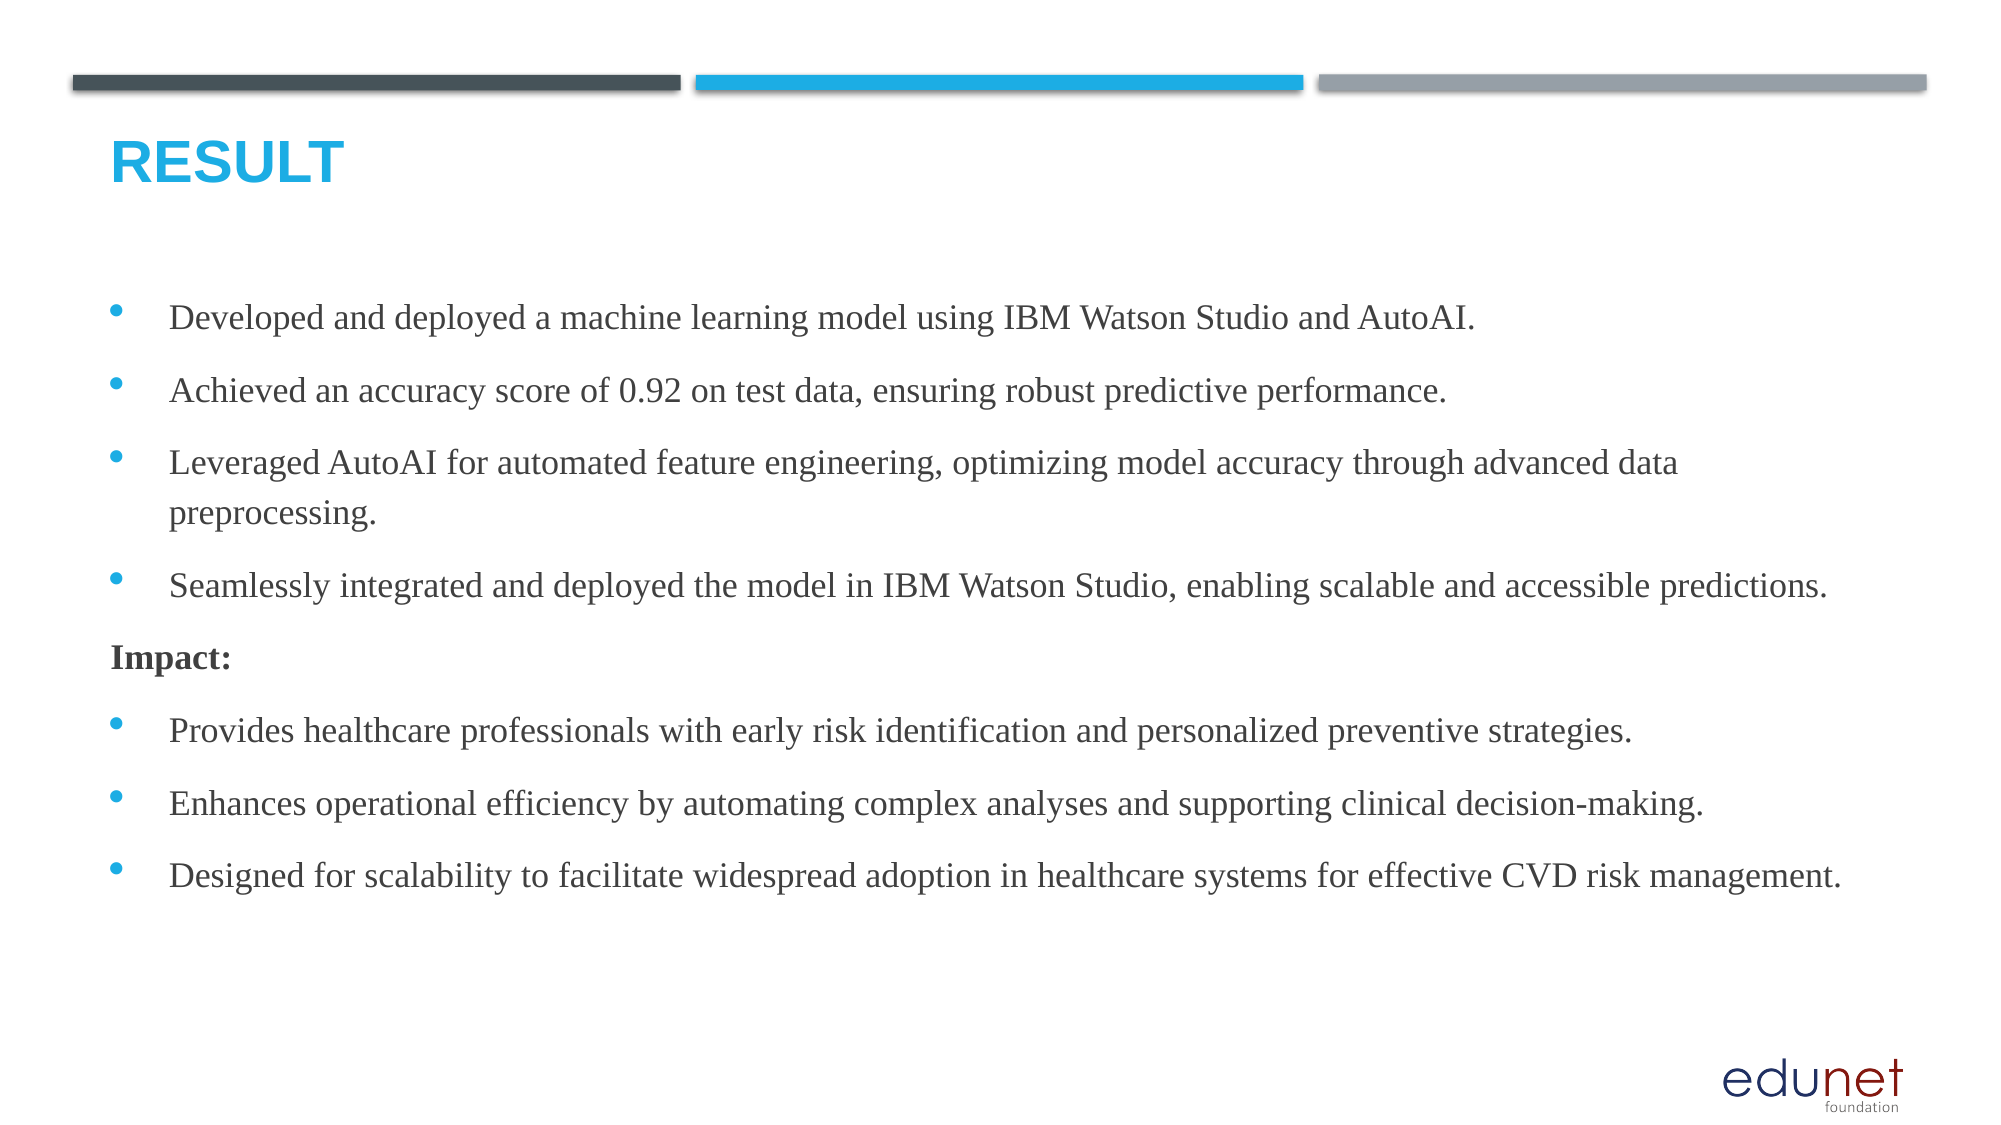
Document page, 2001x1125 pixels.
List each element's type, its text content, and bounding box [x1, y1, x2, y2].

list Developed and deployed a machine learning model using IBM Watson Studio and AutoAI. Achieved an accuracy score of 0.92 on test data, ensuring robust predictive performance. Leveraged AutoAI for automated feature engineering, optimizing model accuracy through advanced data preprocessing. Seamlessly integrated and deployed the model in IBM Watson Studio, enabling scalable and accessible predictions. Impact: Provides healthcare professionals with early risk identification and personalized preventive strategies. Enhances operational efficiency by automating complex analyses and supporting clinical decision-making. Designed for scalability to facilitate widespread adoption in healthcare systems for effective CVD risk management. [95, 213, 1905, 981]
title Result [95, 115, 1905, 203]
picture [1719, 1056, 1905, 1116]
